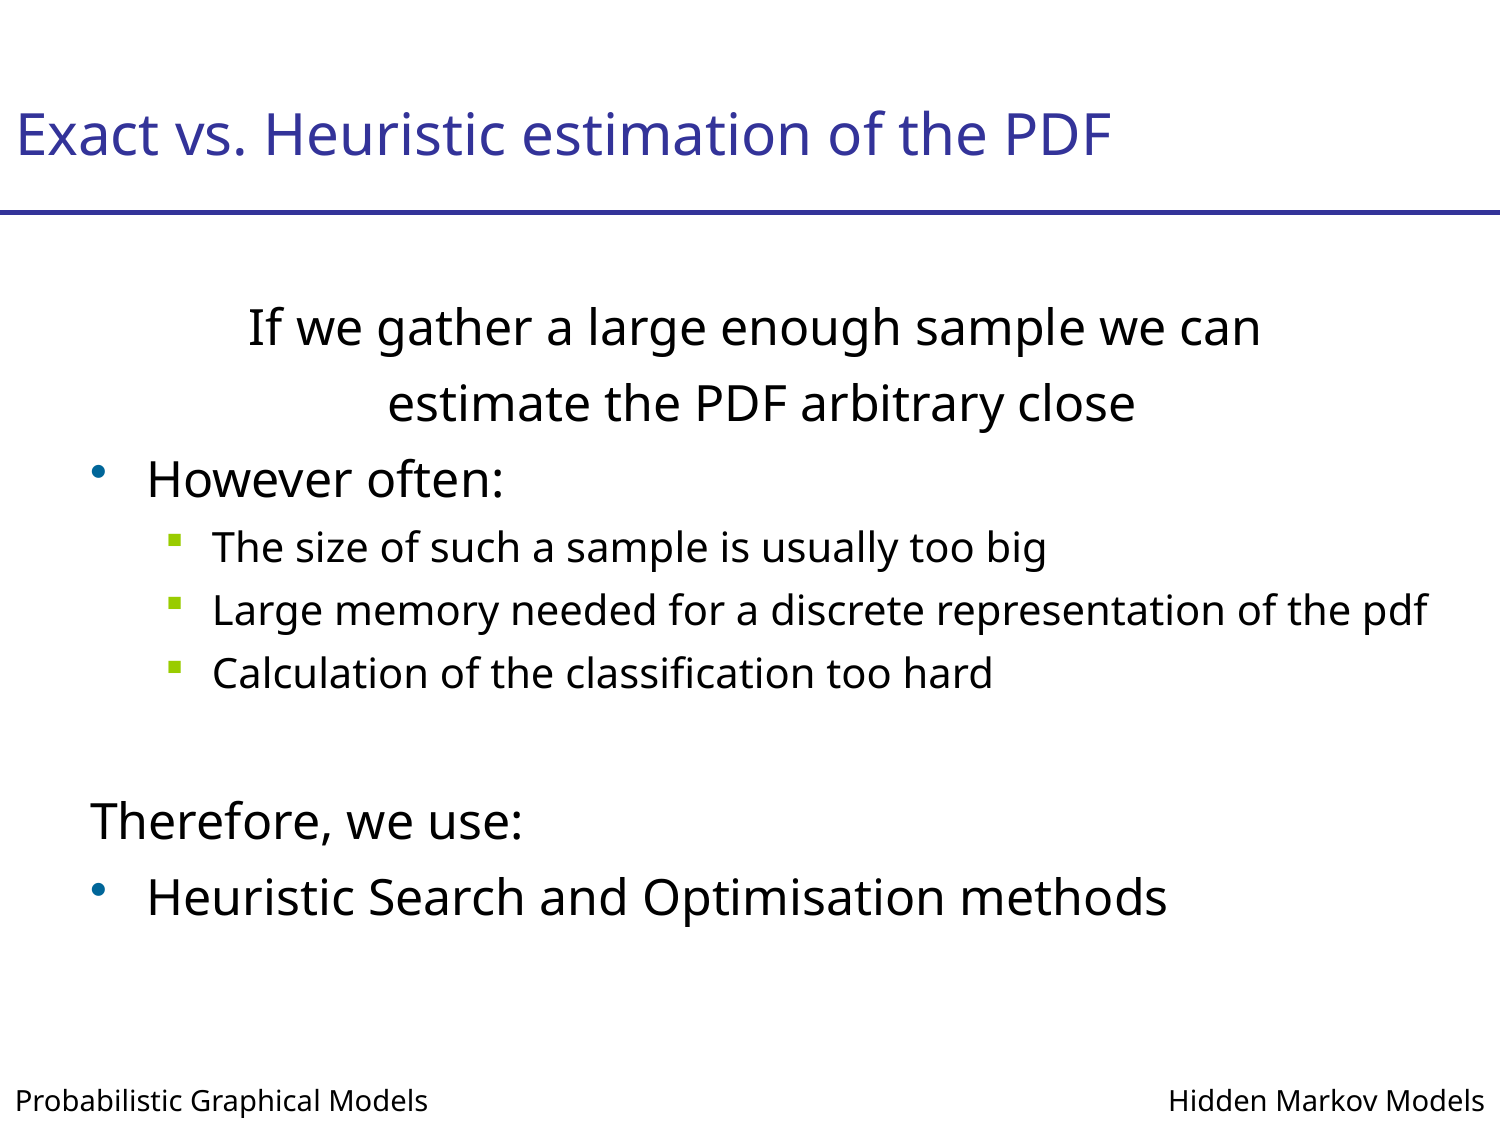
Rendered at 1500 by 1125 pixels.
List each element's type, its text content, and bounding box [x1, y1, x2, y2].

list If we gather a large enough sample we can estimate the PDF arbitrary close However often: The size of such a sample is usually too big Large memory needed for a discrete representation of the pdf Calculation of the classification too hard Therefore, we use: Heuristic Search and Optimisation methods [75, 282, 1450, 1088]
title Exact vs. Heuristic estimation of the PDF [0, 24, 1338, 175]
